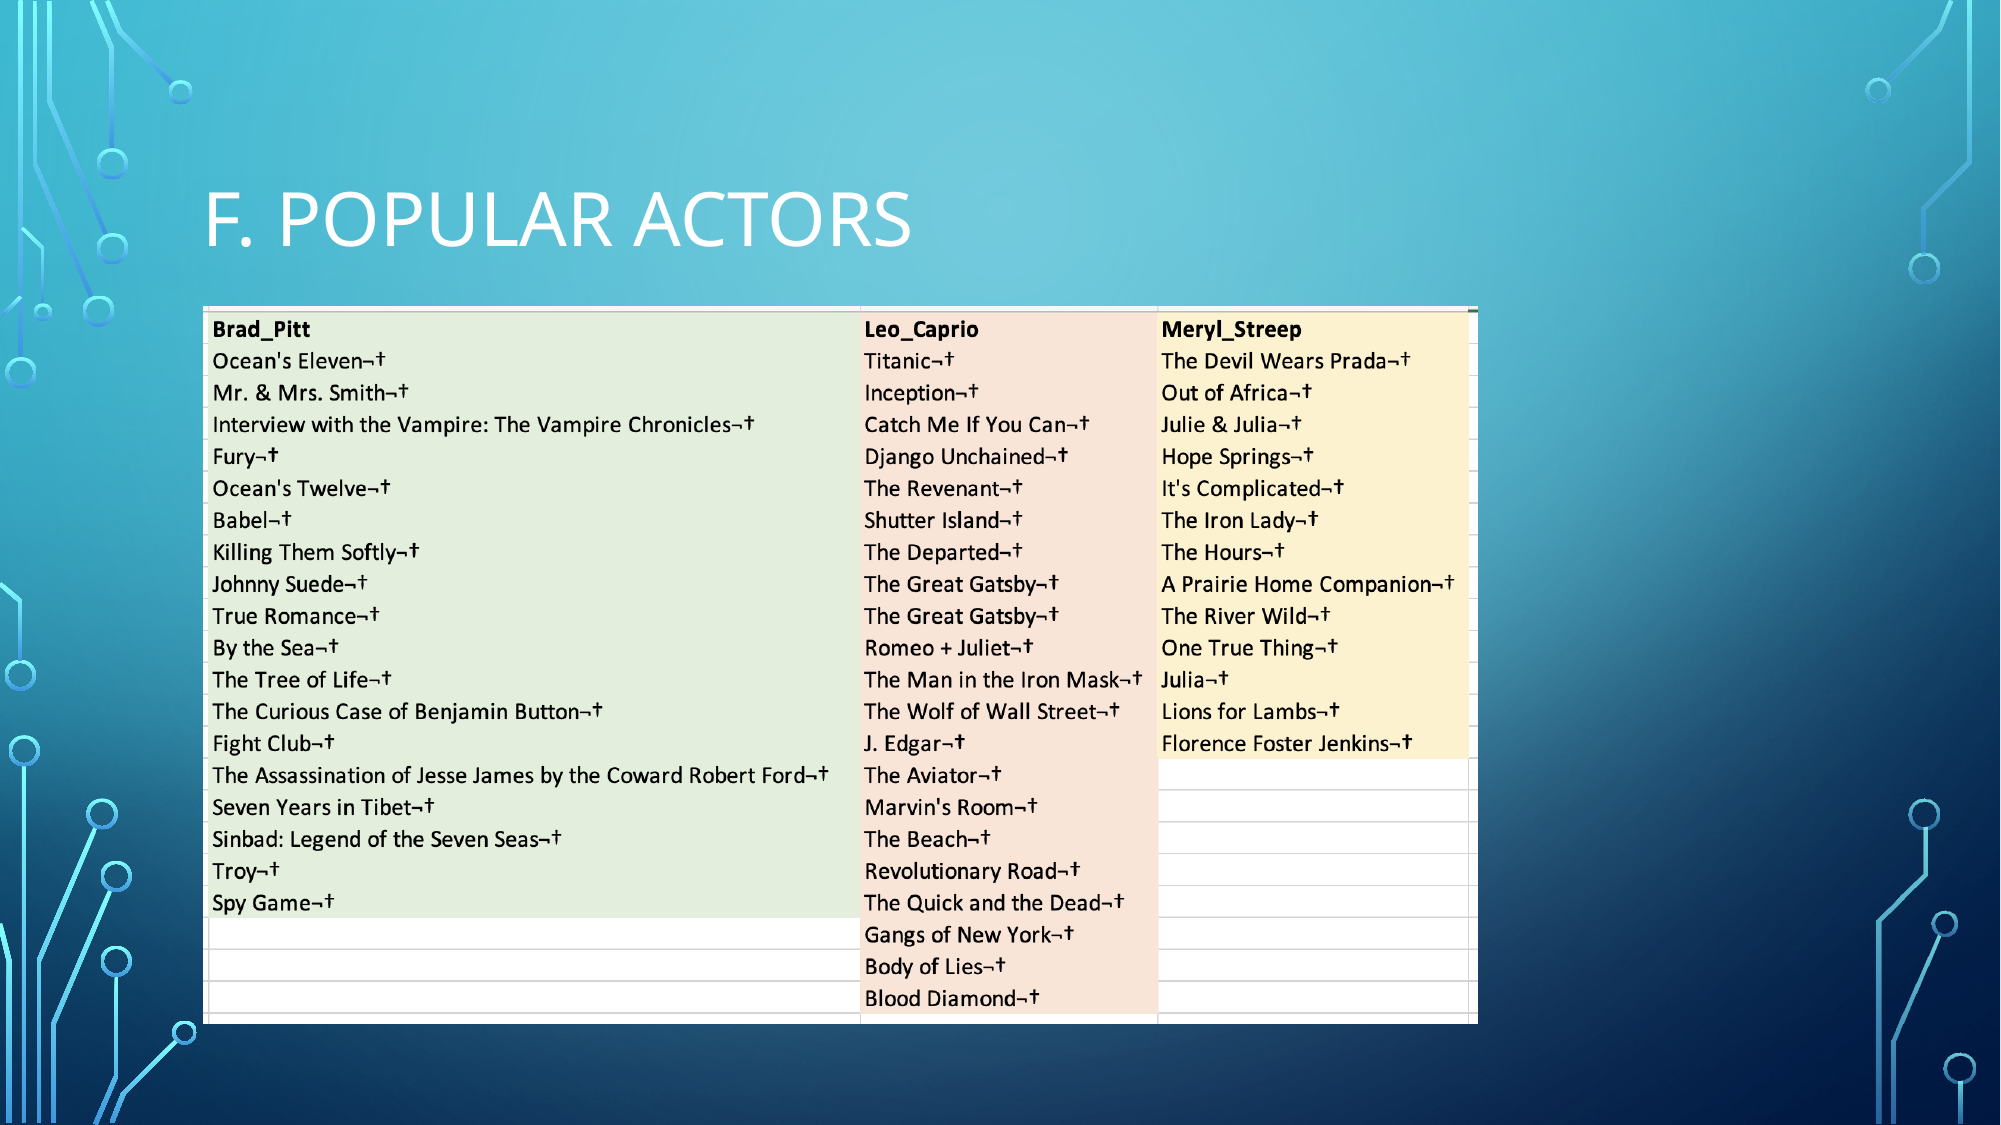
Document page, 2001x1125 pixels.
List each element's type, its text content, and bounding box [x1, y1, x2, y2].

picture [202, 306, 1479, 1024]
title f. popular actors [187, 101, 1813, 344]
